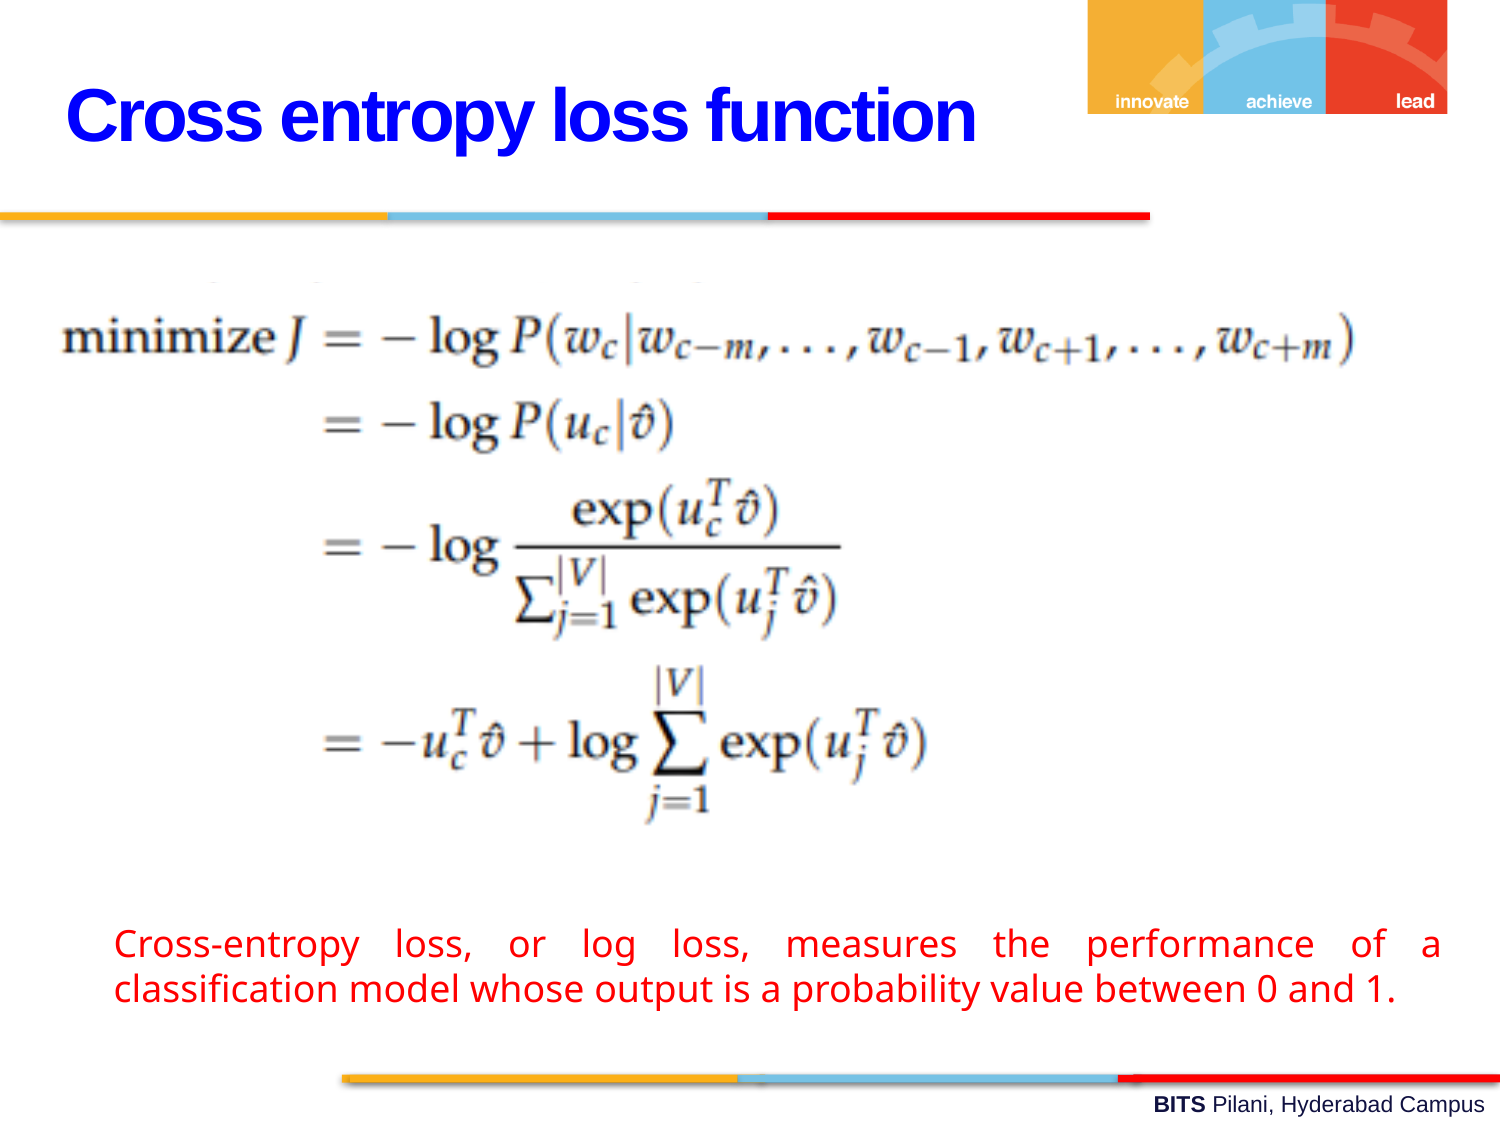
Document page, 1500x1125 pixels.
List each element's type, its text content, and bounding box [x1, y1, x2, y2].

list Cross entropy loss function [50, 24, 1088, 213]
picture [1087, 0, 1448, 114]
picture [18, 237, 1403, 842]
text_box Cross-entropy loss, or log loss, measures the performance of a classification model whose output is a probability value between 0 and 1. [98, 912, 1458, 1018]
